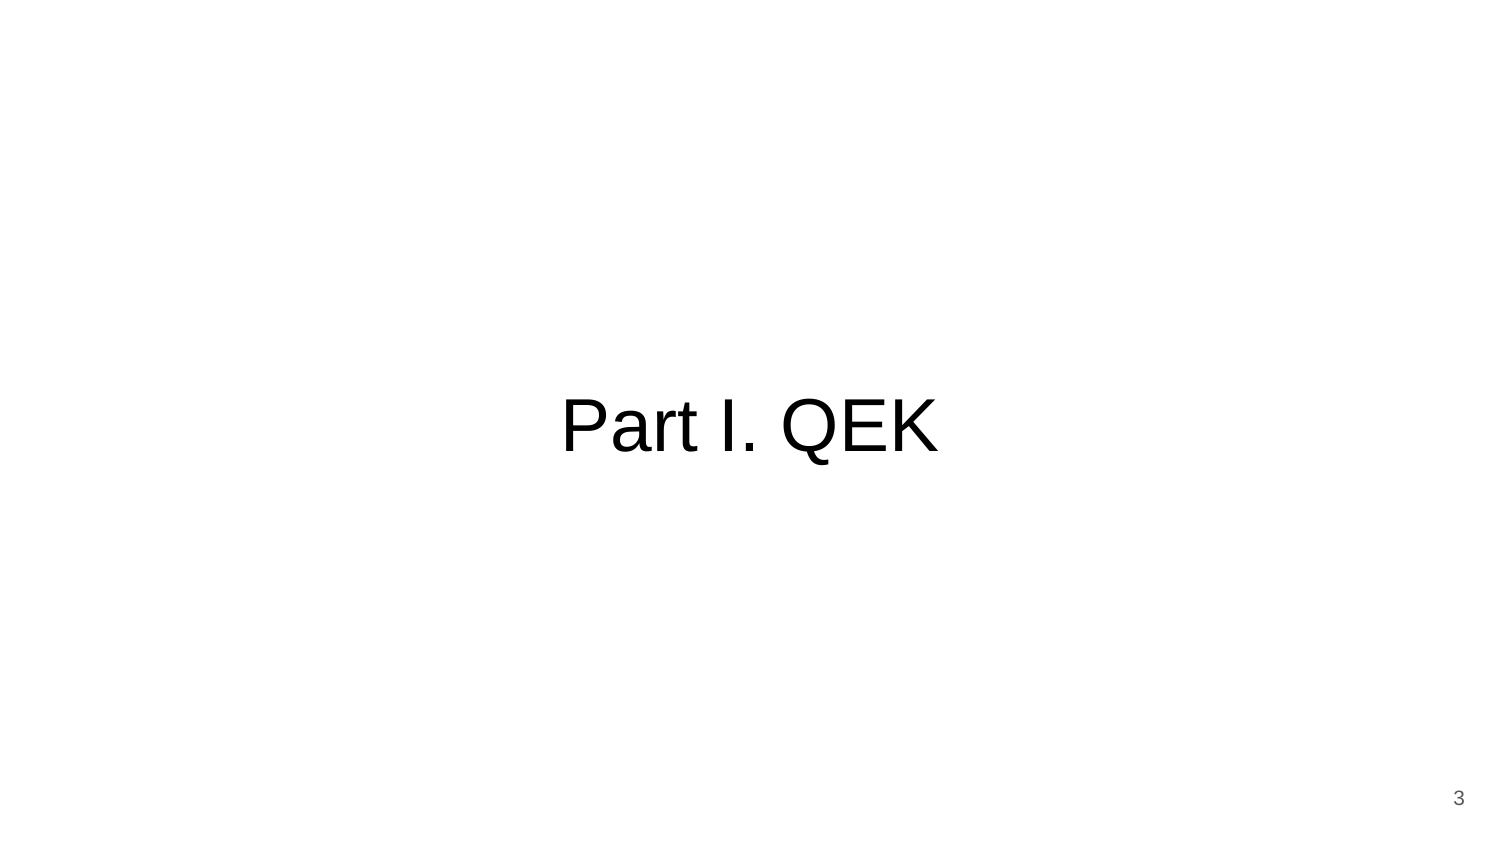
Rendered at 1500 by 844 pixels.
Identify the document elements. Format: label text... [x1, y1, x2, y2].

slide_number ‹#› [1389, 764, 1480, 830]
title Part I. QEK [51, 352, 1449, 491]
